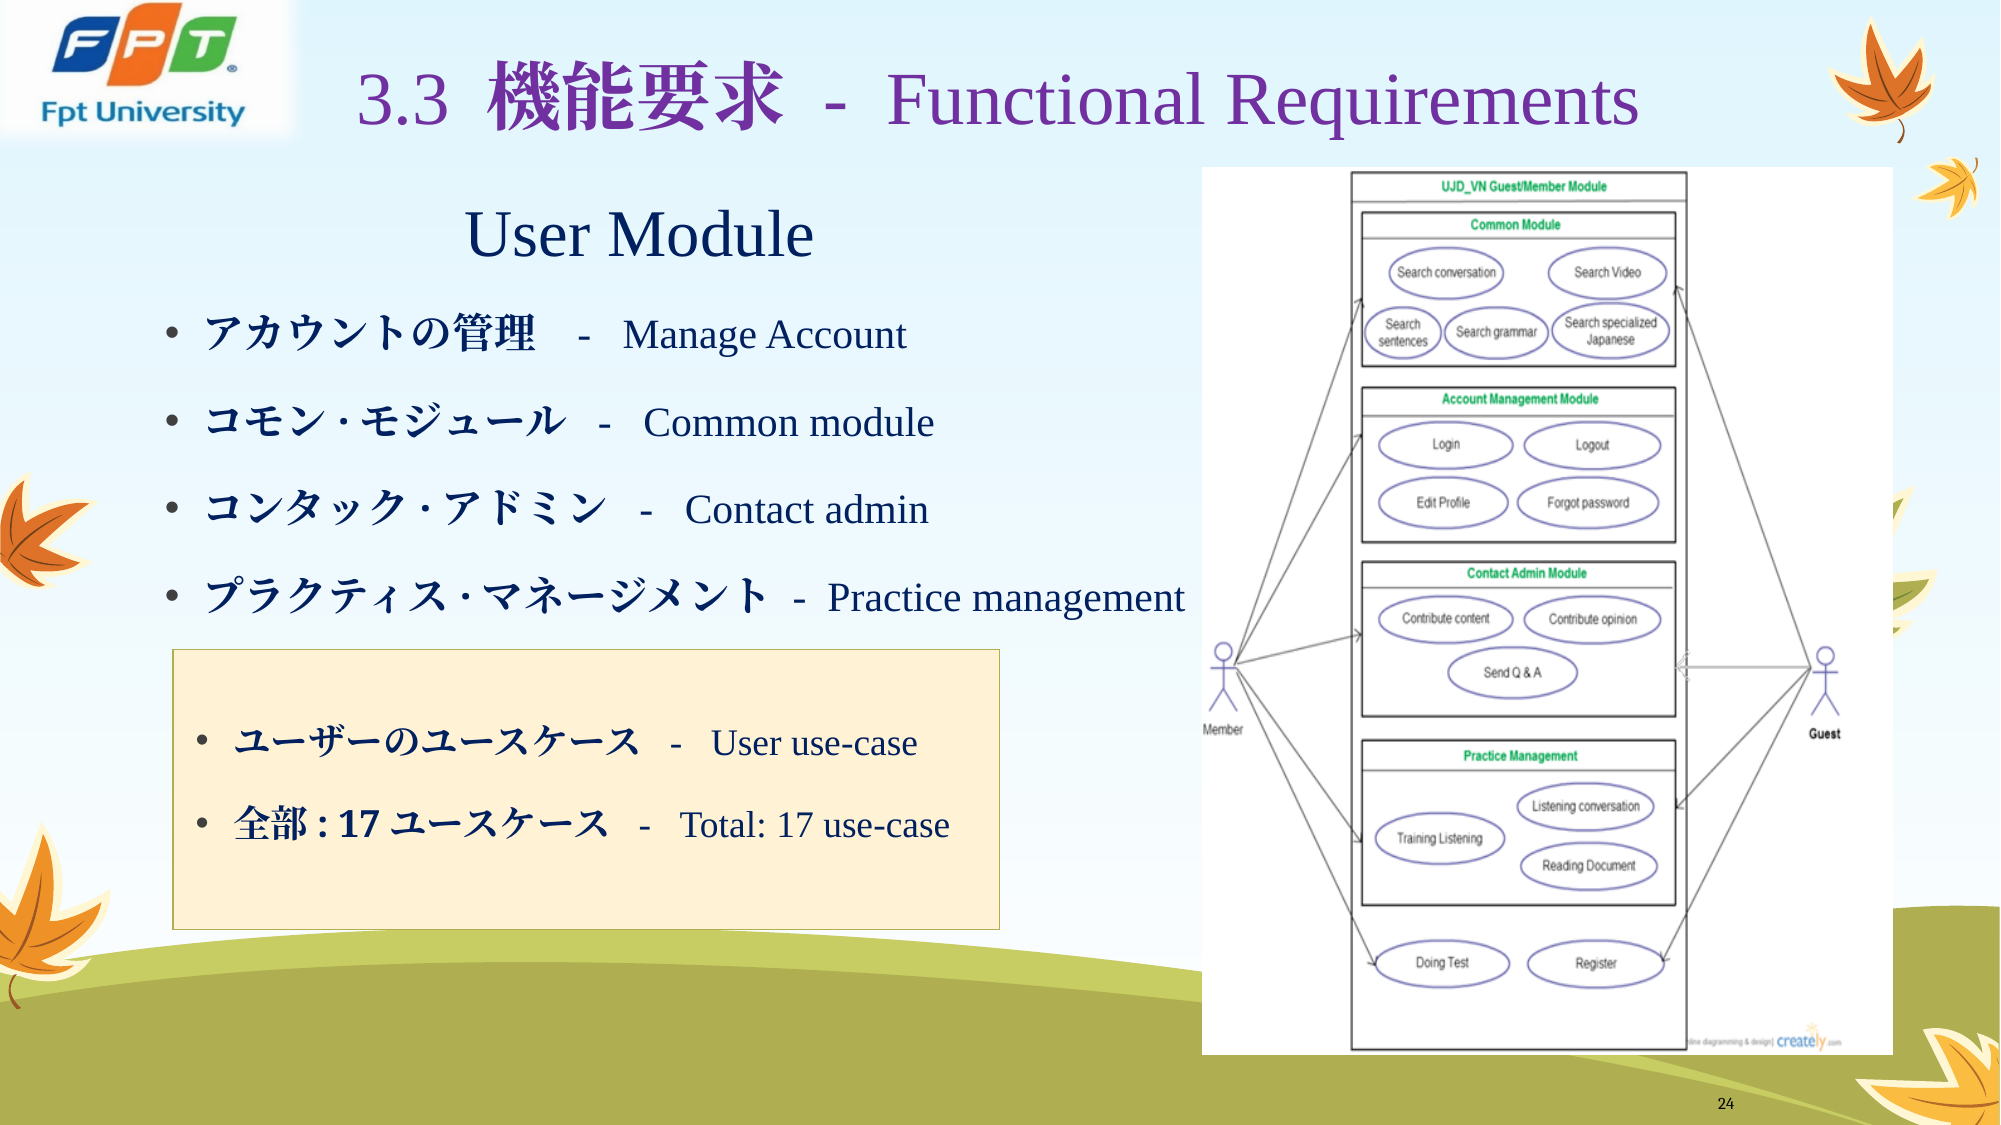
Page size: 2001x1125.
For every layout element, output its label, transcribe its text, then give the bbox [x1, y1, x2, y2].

slide_number 24 [1644, 1083, 1750, 1122]
text_box ユーザーのユースケース - User use-case 全部: 17ユースケース - Total: 17 use-case [172, 649, 1000, 930]
picture [1202, 167, 1893, 1055]
list User Module アカウントの管理 - Manage Account コモン·モジュール - Common module コンタック·アドミン - Contact admin プラクティス·マネージメント - Practice management [142, 182, 1288, 1083]
title 3.3 機能要求 - Functional Requirements [312, 12, 1749, 149]
picture [0, 0, 312, 155]
